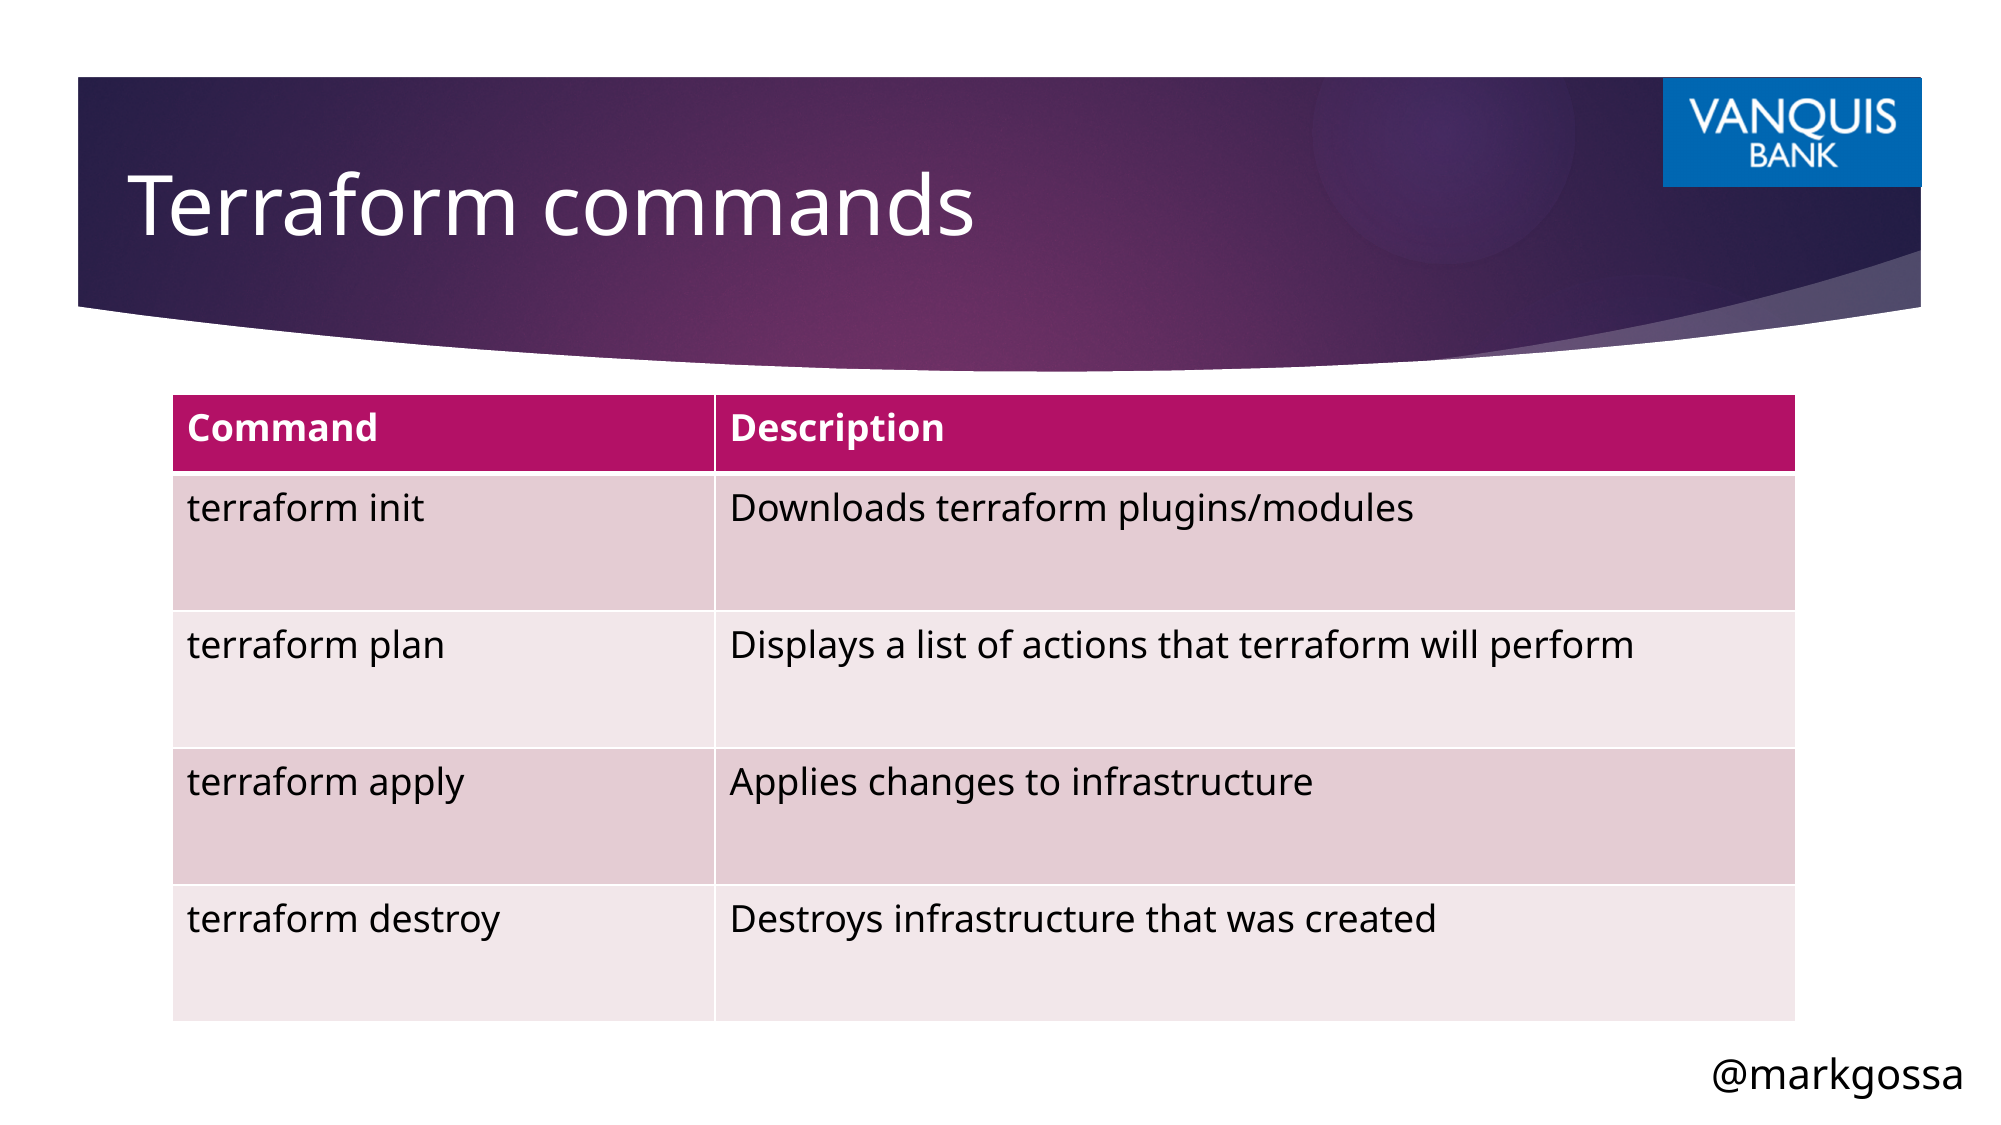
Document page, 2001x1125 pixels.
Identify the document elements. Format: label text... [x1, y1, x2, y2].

table_cell Destroys infrastructure that was created [716, 886, 1795, 1021]
table_cell Downloads terraform plugins/modules [716, 476, 1795, 610]
table_cell terraform apply [173, 749, 714, 884]
table_header Description [716, 395, 1795, 471]
table_cell terraform destroy [173, 886, 714, 1021]
picture [1663, 78, 1922, 187]
table_cell terraform plan [173, 612, 714, 747]
list Terraform commands [112, 144, 1754, 316]
table_cell terraform init [173, 476, 714, 610]
table_cell Applies changes to infrastructure [716, 749, 1795, 884]
table_header Command [173, 395, 714, 471]
table_cell Displays a list of actions that terraform will perform [716, 612, 1795, 747]
